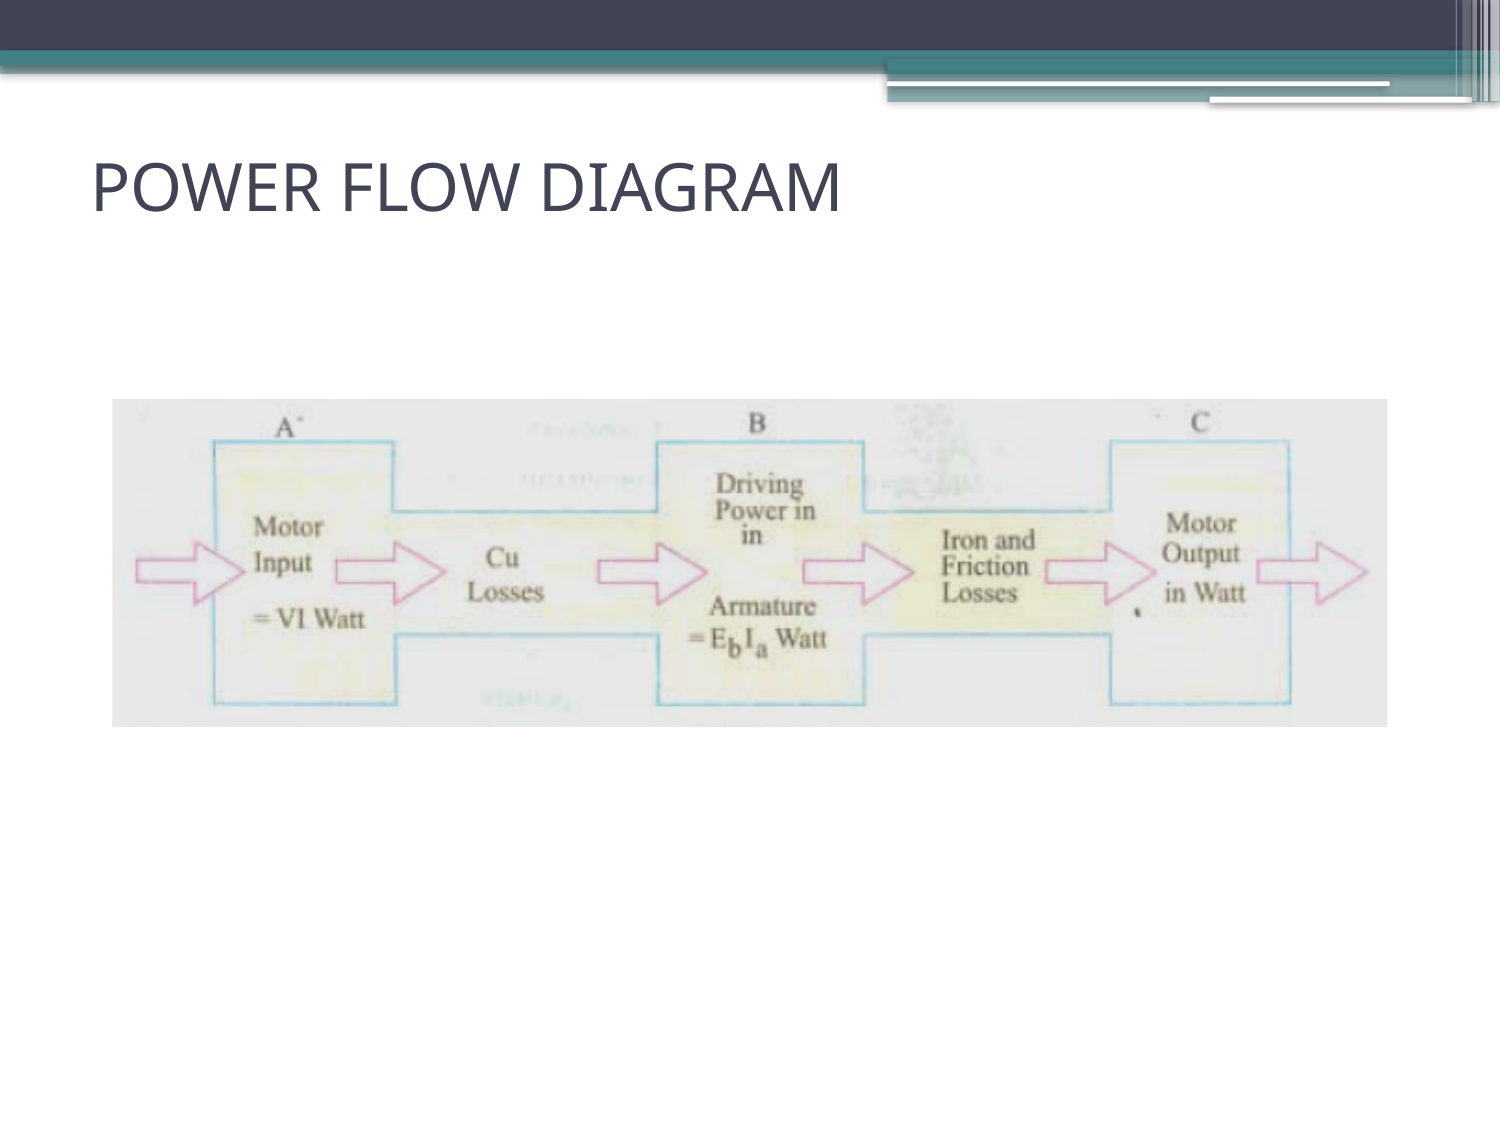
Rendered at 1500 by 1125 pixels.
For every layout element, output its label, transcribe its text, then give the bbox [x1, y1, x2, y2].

title POWER FLOW DIAGRAM [75, 132, 1425, 238]
picture [111, 399, 1388, 727]
